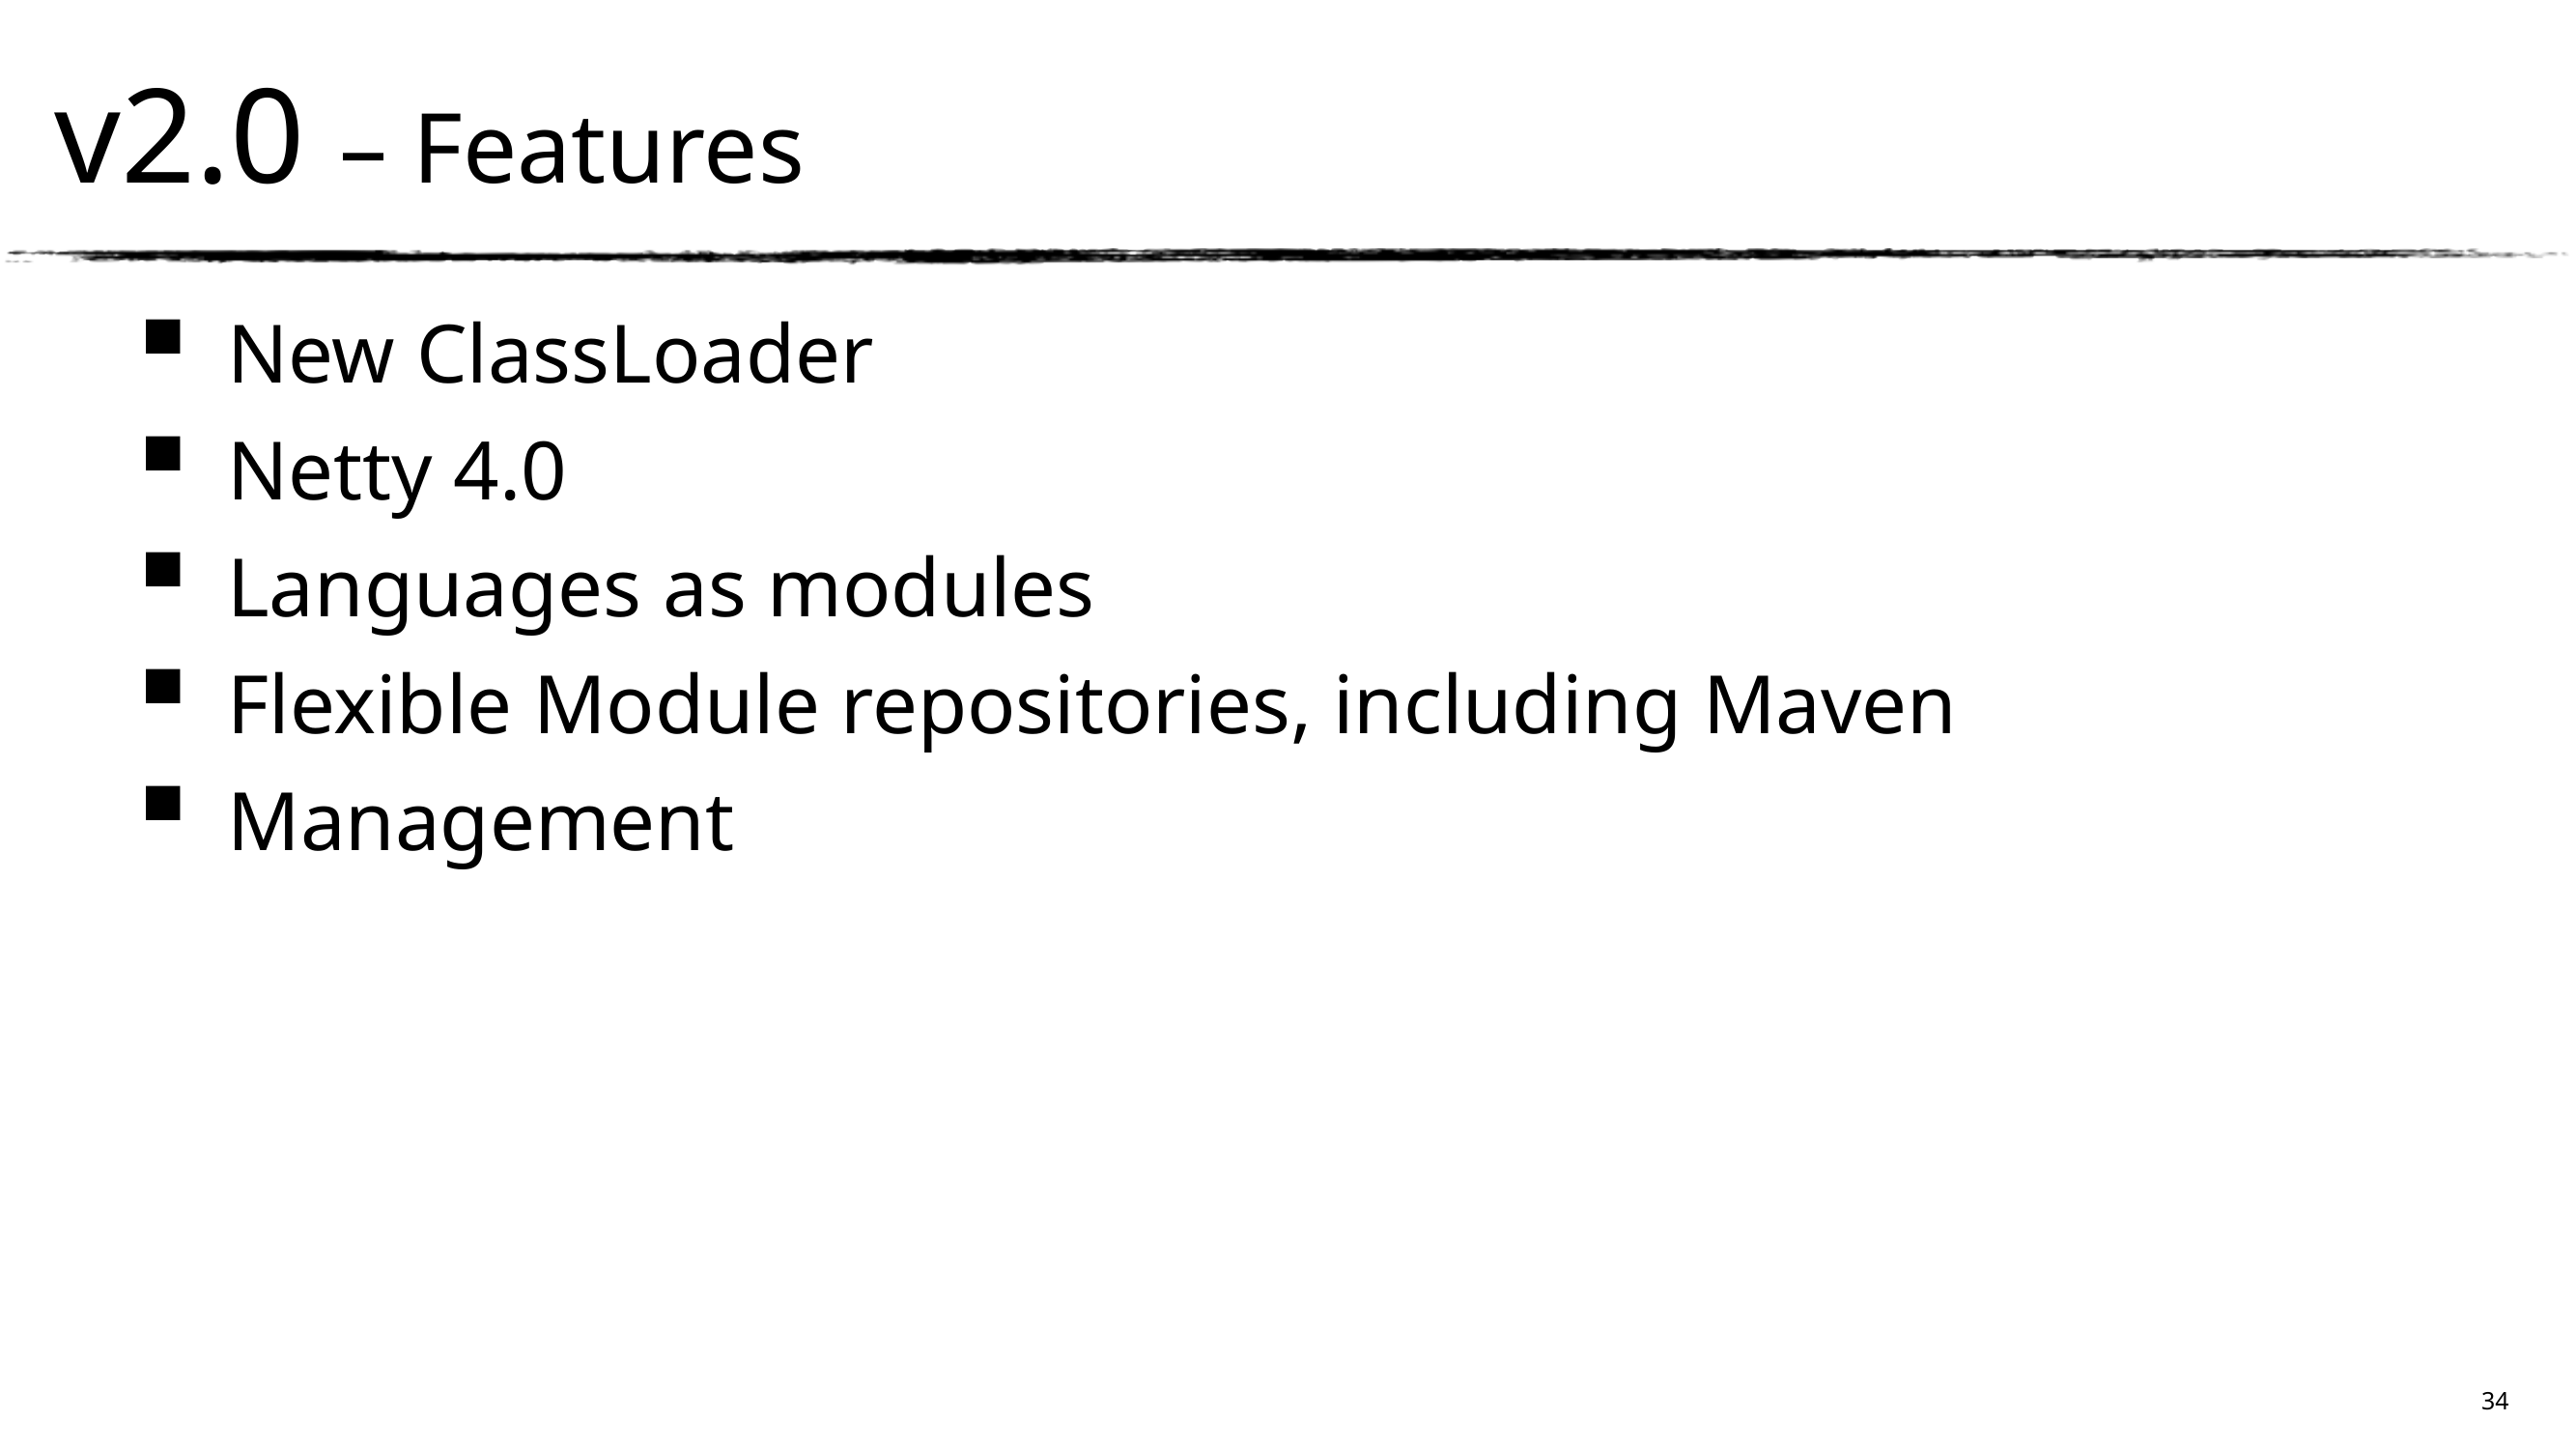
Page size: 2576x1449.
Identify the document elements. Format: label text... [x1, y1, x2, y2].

picture [0, 248, 2576, 268]
title v2.0 – Features [45, 12, 2528, 250]
list New ClassLoader Netty 4.0 Languages as modules Flexible Module repositories, including Maven Management Line n [128, 294, 2508, 1334]
text_box 34 [2474, 1378, 2517, 1423]
